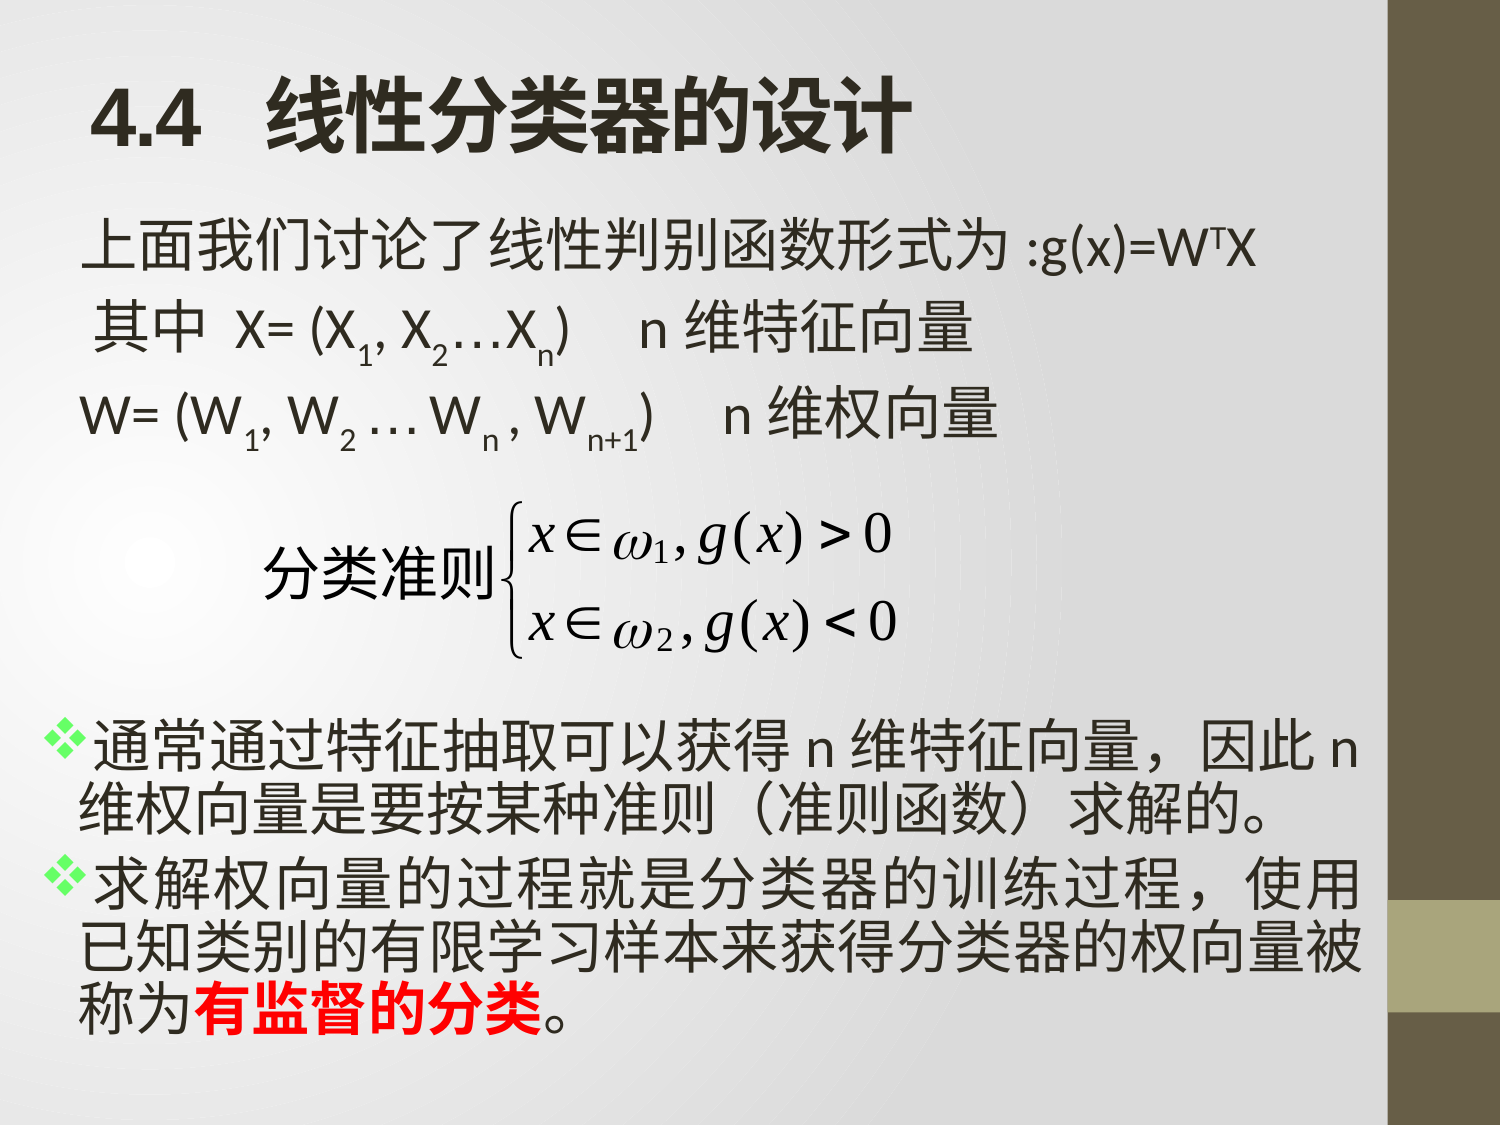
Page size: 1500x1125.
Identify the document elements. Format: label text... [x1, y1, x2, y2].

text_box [253, 491, 907, 670]
title 4.4 线性分类器的设计 [75, 19, 1325, 207]
text_box 上面我们讨论了线性判别函数形式为:g(x)=WTX 其中 X= (X1, X2…Xn) n维特征向量 W= (W1, W2 … Wn , Wn+1) n维权向量 通常通过特征抽取可以获得n维特征向量，因此n维权向量是要按某种准则（准则函数）求解的。 求解权向量的过程就是分类器的训练过程，使用已知类别的有限学习样本来获得分类器的权向量被称为有监督的分类。 [5, 208, 1379, 1059]
